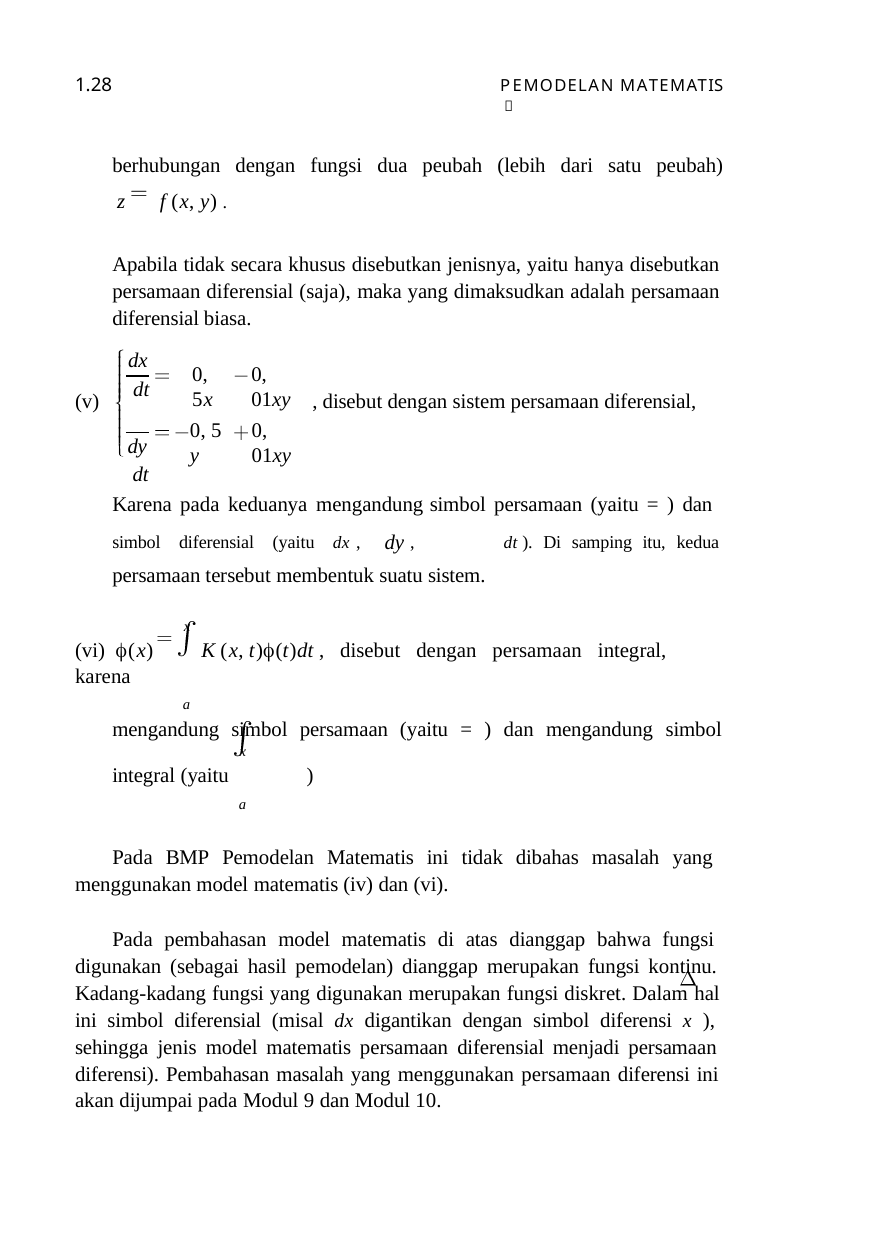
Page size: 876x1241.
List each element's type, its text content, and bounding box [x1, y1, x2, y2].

text_box berhubungan dengan fungsi dua peubah (lebih dari satu peubah) z f (x, y) . Apabila tidak secara khusus disebutkan jenisnya, yaitu hanya disebutkan persamaan diferensial (saja), maka yang dimaksudkan adalah persamaan diferensial biasa. [110, 149, 727, 330]
picture [679, 964, 713, 992]
text_box (v) [72, 385, 102, 413]
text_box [156, 613, 304, 668]
picture [130, 176, 215, 209]
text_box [114, 343, 313, 463]
text_box dx dt dy dt [125, 472, 150, 486]
picture [233, 713, 268, 767]
text_box 1.28 [72, 70, 114, 96]
text_box Pemodelan Matematis  [498, 72, 727, 115]
text_box Karena pada keduanya mengandung simbol persamaan (yaitu = ) dan simbol diferensial (yaitu dx , dy , dt ). Di samping itu, kedua persamaan tersebut membentuk suatu sistem. x (vi) (x) K (x, t)(t)dt , disebut dengan persamaan integral, karena a mengandung simbol persamaan (yaitu = ) dan mengandung simbol x integral (yaitu ) a Pada BMP Pemodelan Matematis ini tidak dibahas masalah yang menggunakan model matematis (iv) dan (vi). Pada pembahasan model matematis di atas dianggap bahwa fungsi digunakan (sebagai hasil pemodelan) dianggap merupakan fungsi kontinu. Kadang-kadang fungsi yang digunakan merupakan fungsi diskret. Dalam hal ini simbol diferensial (misal dx digantikan dengan simbol diferensi x ), sehingga jenis model matematis persamaan diferensial menjadi persamaan diferensi). Pembahasan masalah yang menggunakan persamaan diferensi ini akan dijumpai pada Modul 9 dan Modul 10. [72, 488, 727, 1113]
text_box , disebut dengan sistem persamaan diferensial, [317, 385, 701, 413]
